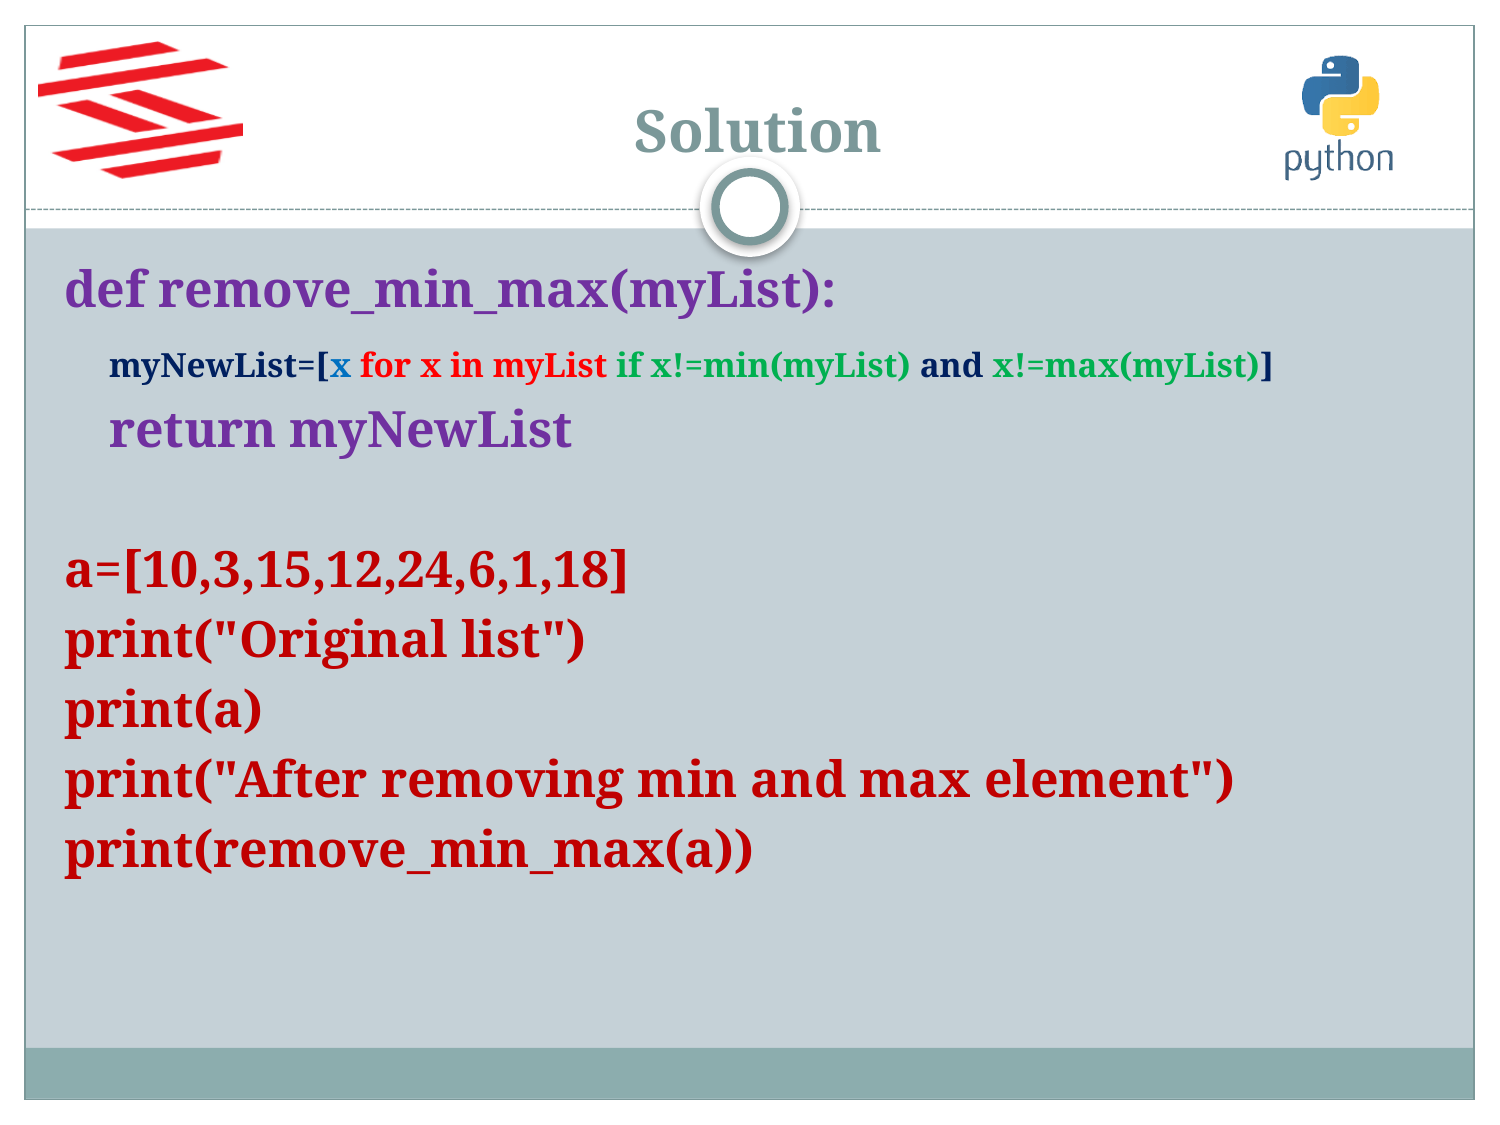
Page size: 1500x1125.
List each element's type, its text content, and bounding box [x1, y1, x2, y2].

picture [37, 40, 243, 185]
title Solution [248, 46, 1459, 172]
list def remove_min_max(myList): myNewList=[x for x in myList if x!=min(myList) and x!=max(myList)] return myNewList a=[10,3,15,12,24,6,1,18] print("Original list") print(a) print("After removing min and max element") print(remove_min_max(a)) [49, 250, 1445, 1047]
picture [1206, 53, 1471, 186]
